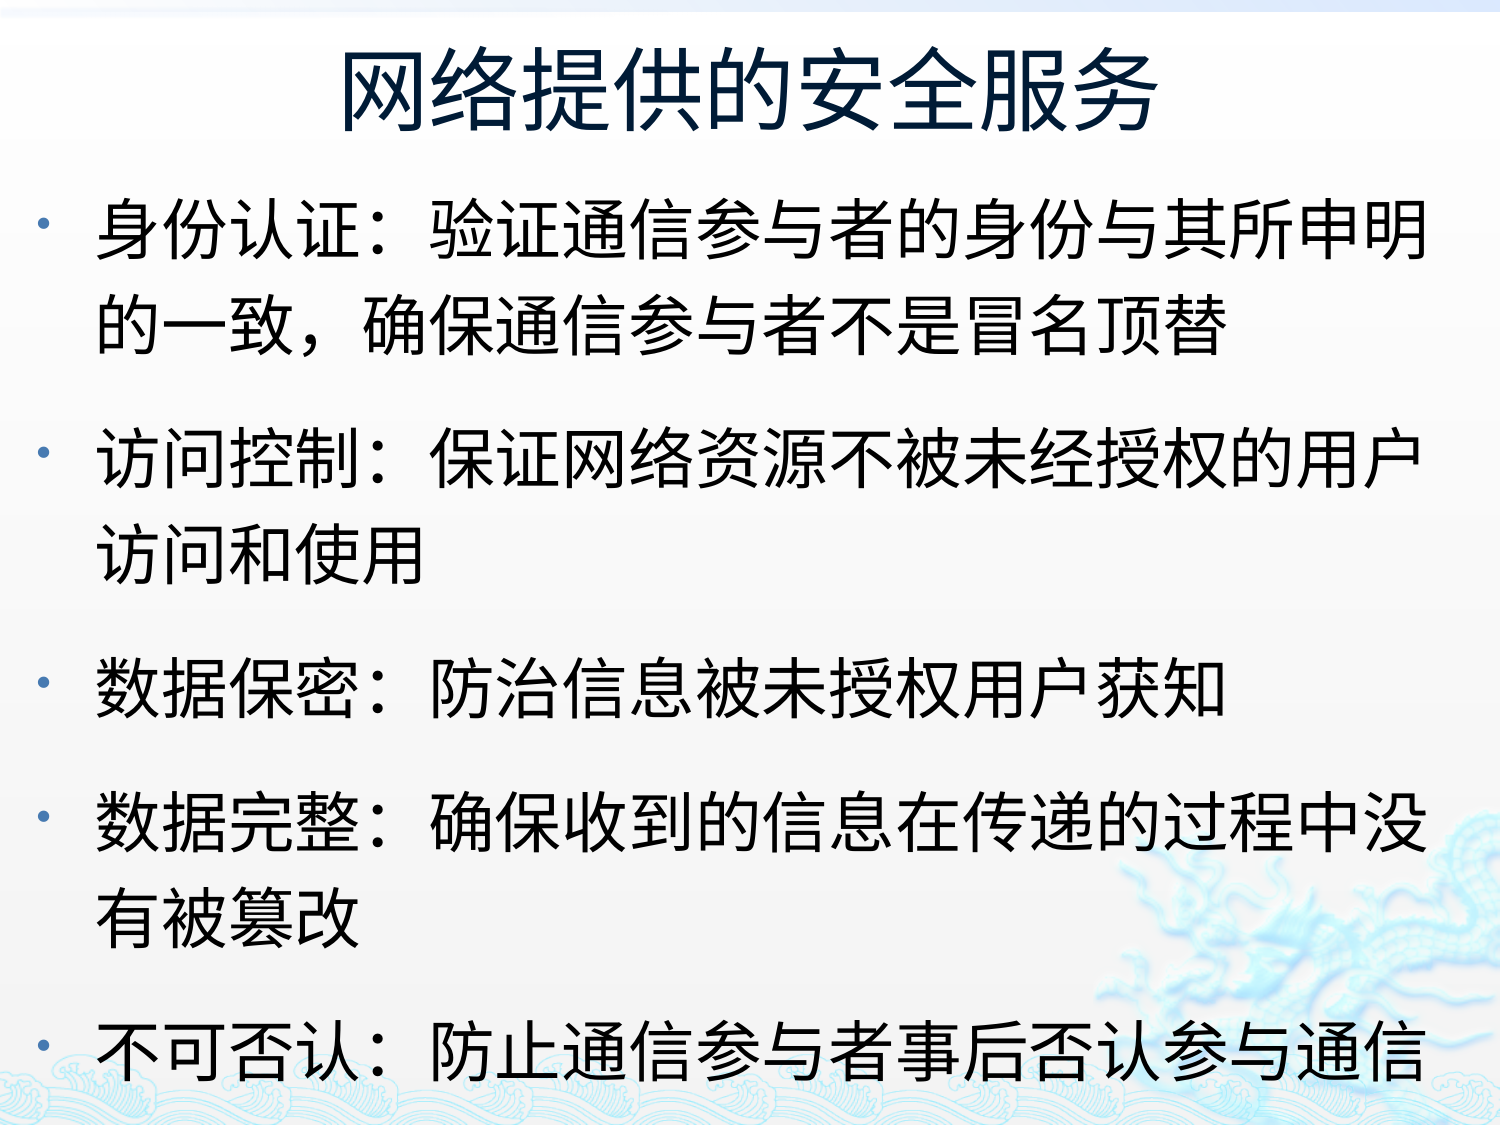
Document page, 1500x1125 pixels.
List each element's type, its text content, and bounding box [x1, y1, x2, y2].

list 身份认证：验证通信参与者的身份与其所申明的一致，确保通信参与者不是冒名顶替 访问控制：保证网络资源不被未经授权的用户访问和使用 数据保密：防治信息被未授权用户获知 数据完整：确保收到的信息在传递的过程中没有被篡改 不可否认：防止通信参与者事后否认参与通信 [23, 164, 1477, 1102]
title 网络提供的安全服务 [75, 23, 1425, 153]
